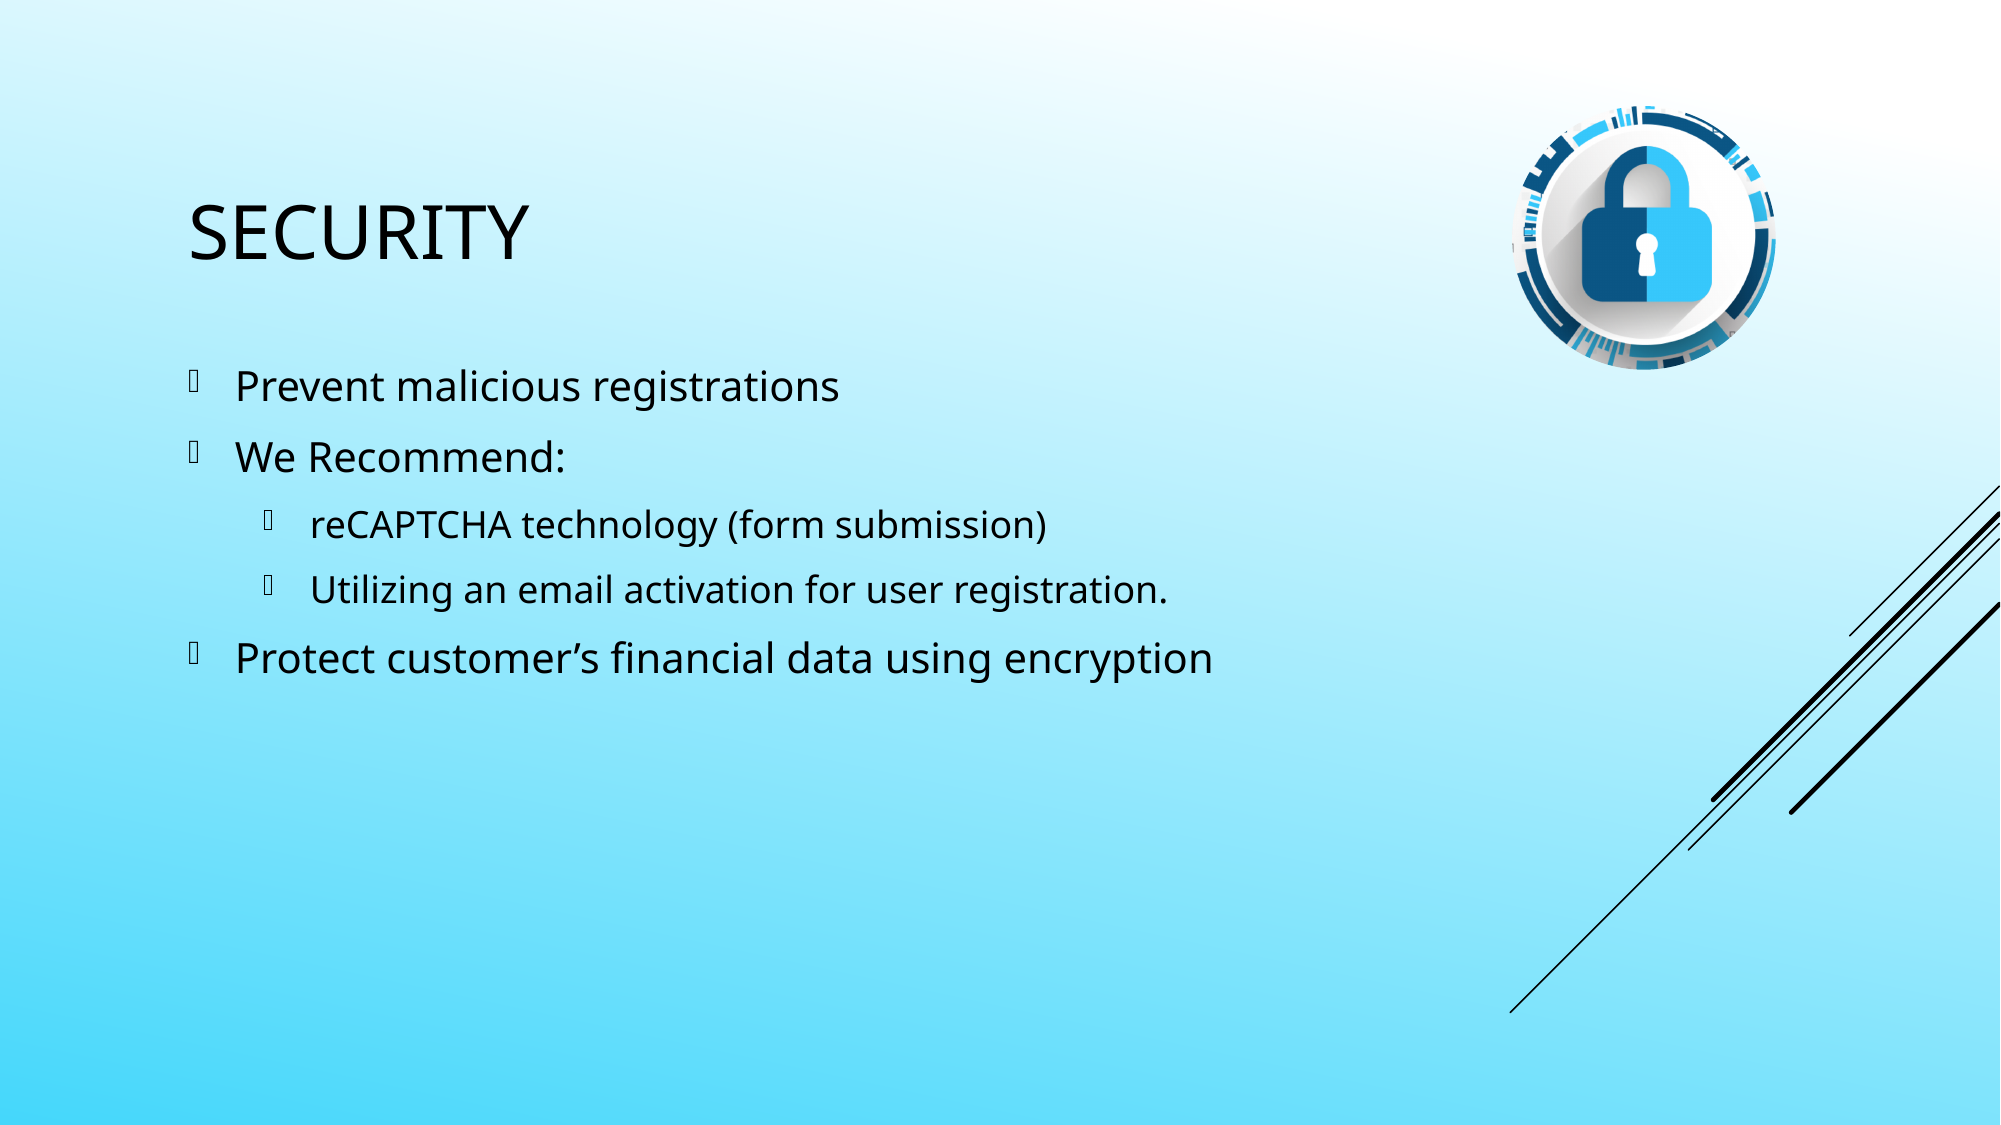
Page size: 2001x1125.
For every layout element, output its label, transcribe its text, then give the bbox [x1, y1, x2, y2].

list Prevent malicious registrations We Recommend: reCAPTCHA technology (form submission) Utilizing an email activation for user registration. Protect customer’s financial data using encryption [173, 353, 1573, 759]
text_box [1510, 104, 1777, 371]
title Security [173, 106, 1573, 353]
